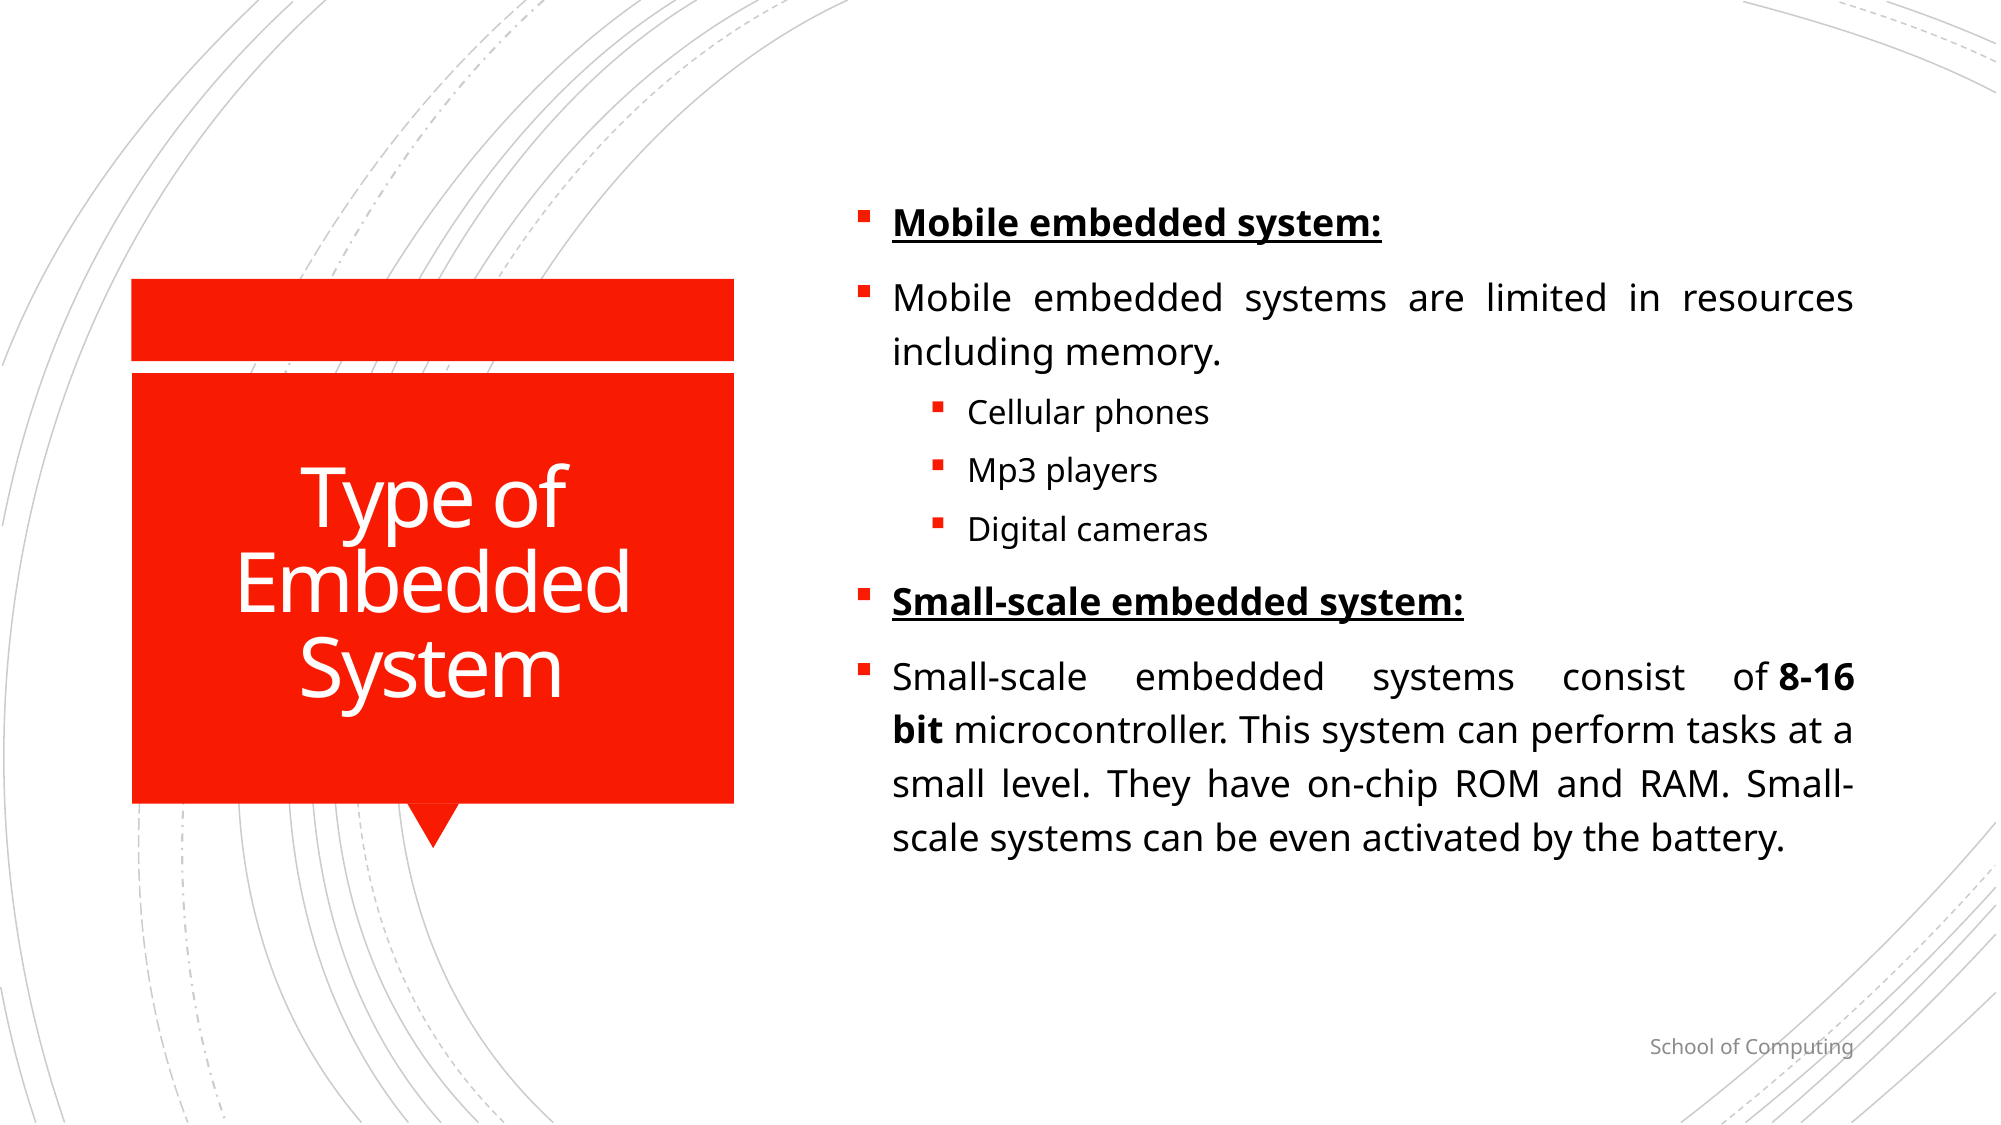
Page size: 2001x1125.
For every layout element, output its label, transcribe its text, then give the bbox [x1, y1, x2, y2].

footer School of Computing [131, 1021, 1869, 1074]
list Mobile embedded system: Mobile embedded systems are limited in resources including memory. Cellular phones Mp3 players Digital cameras Small-scale embedded system: Small-scale embedded systems consist of 8-16 bit microcontroller. This system can perform tasks at a small level. They have on-chip ROM and RAM. Small-scale systems can be even activated by the battery. [839, 131, 1871, 993]
title Type of Embedded System [145, 385, 720, 789]
